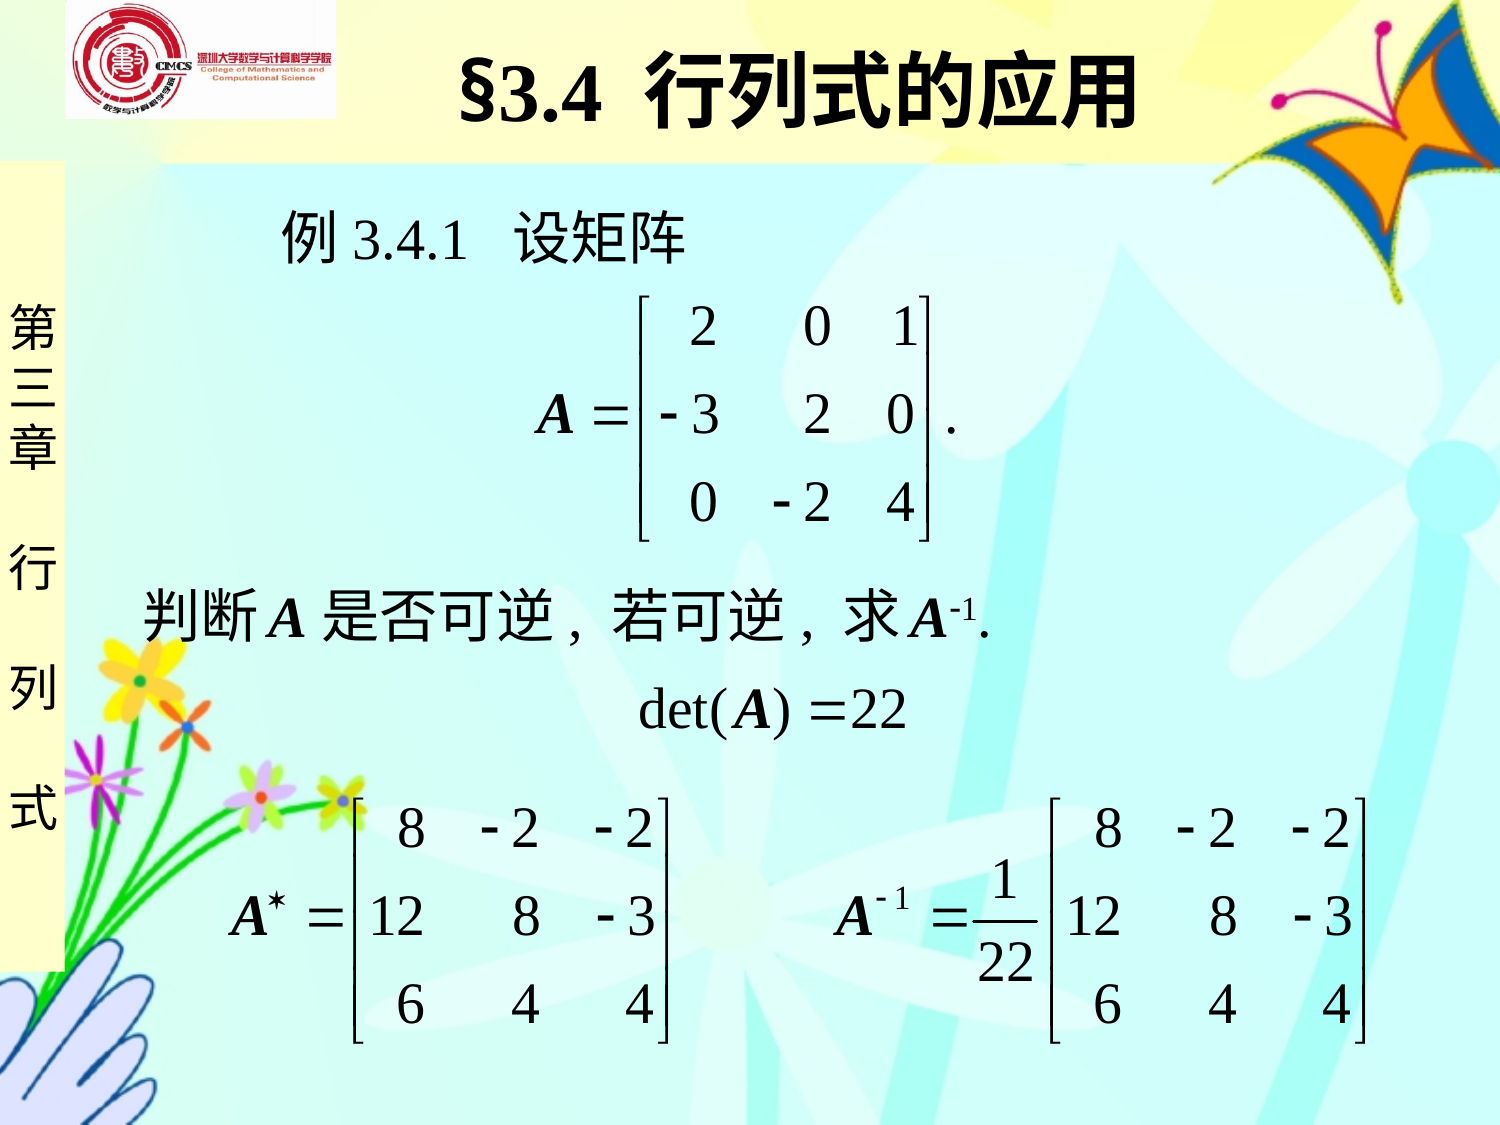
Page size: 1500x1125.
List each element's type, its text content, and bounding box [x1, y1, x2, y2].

picture [0, 0, 1500, 1125]
text_box 判断 A是否可逆, 若可逆, 求 A1. [127, 550, 1008, 657]
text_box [631, 674, 917, 752]
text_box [823, 786, 1388, 1054]
title §3.4 行列式的应用 [442, 0, 1182, 191]
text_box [524, 284, 965, 552]
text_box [218, 786, 690, 1054]
text_box 例3.4.1 设矩阵 [147, 172, 702, 279]
